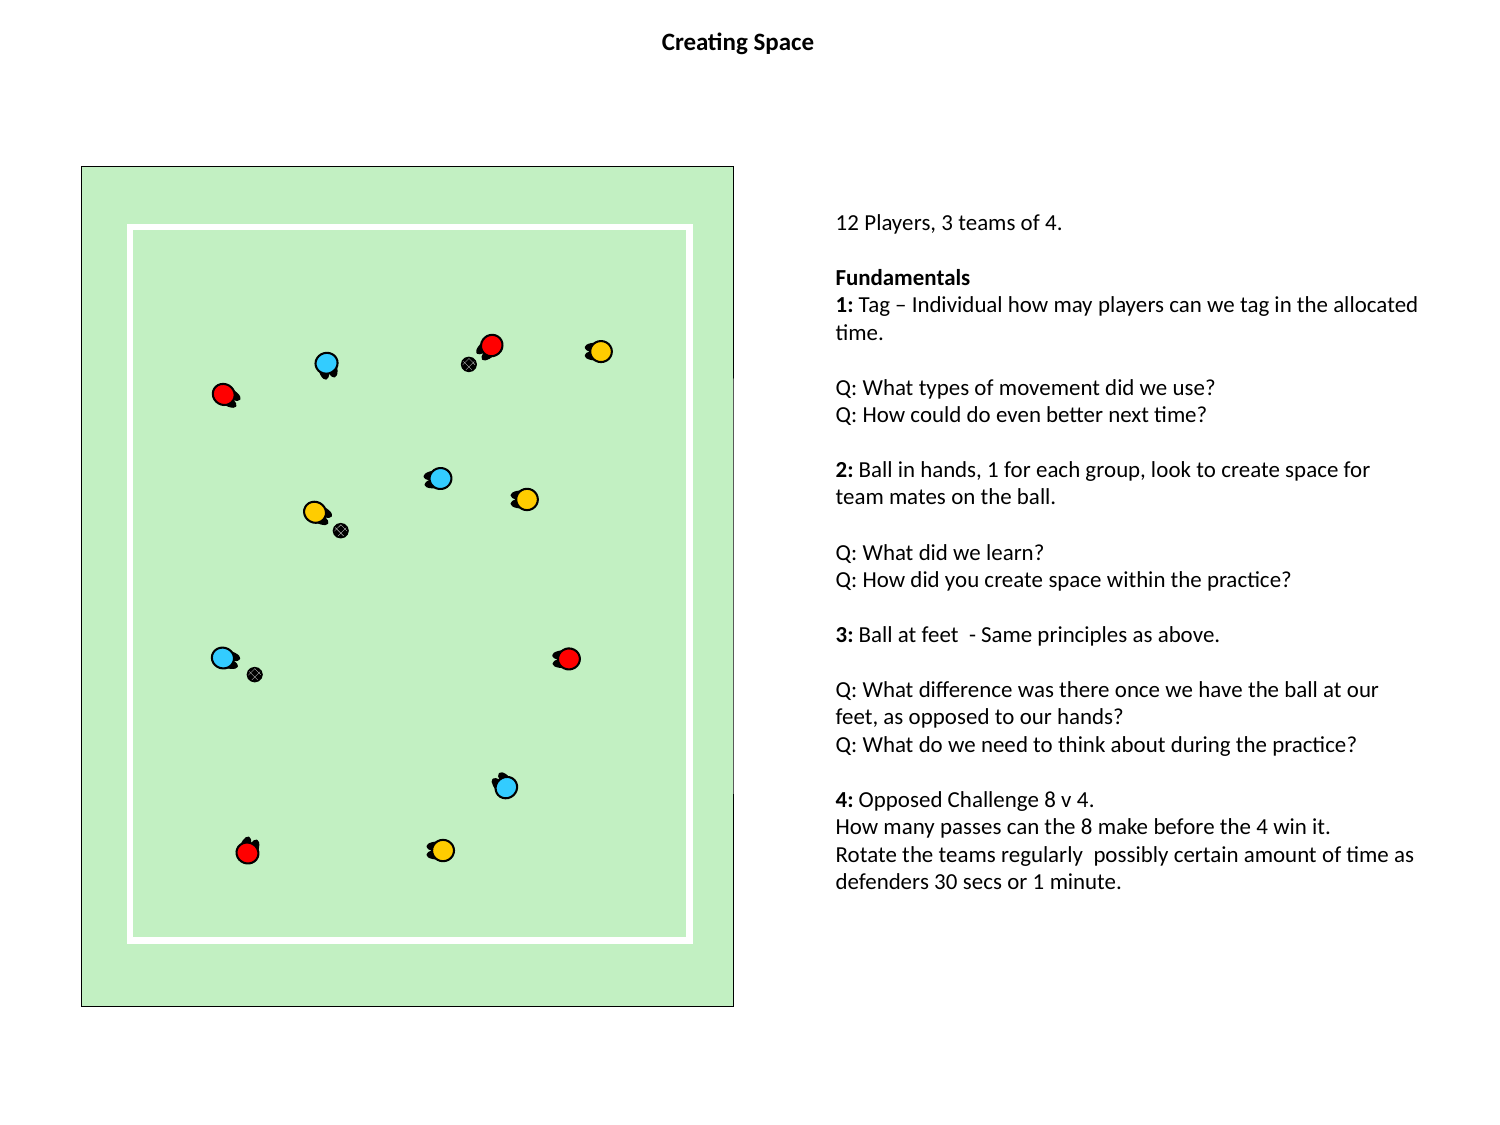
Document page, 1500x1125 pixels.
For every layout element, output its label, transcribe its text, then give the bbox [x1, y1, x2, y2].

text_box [76, 172, 739, 1000]
text_box 12 Players, 3 teams of 4. Fundamentals 1: Tag – Individual how may players can we tag in the allocated time. Q: What types of movement did we use? Q: How could do even better next time? 2: Ball in hands, 1 for each group, look to create space for team mates on the ball. Q: What did we learn? Q: How did you create space within the practice? 3: Ball at feet - Same principles as above. Q: What difference was there once we have the ball at our feet, as opposed to our hands? Q: What do we need to think about during the practice? 4: Opposed Challenge 8 v 4. How many passes can the 8 make before the 4 win it. Rotate the teams regularly possibly certain amount of time as defenders 30 secs or 1 minute. [820, 172, 1436, 1125]
text_box Creating Space [454, 19, 1022, 79]
